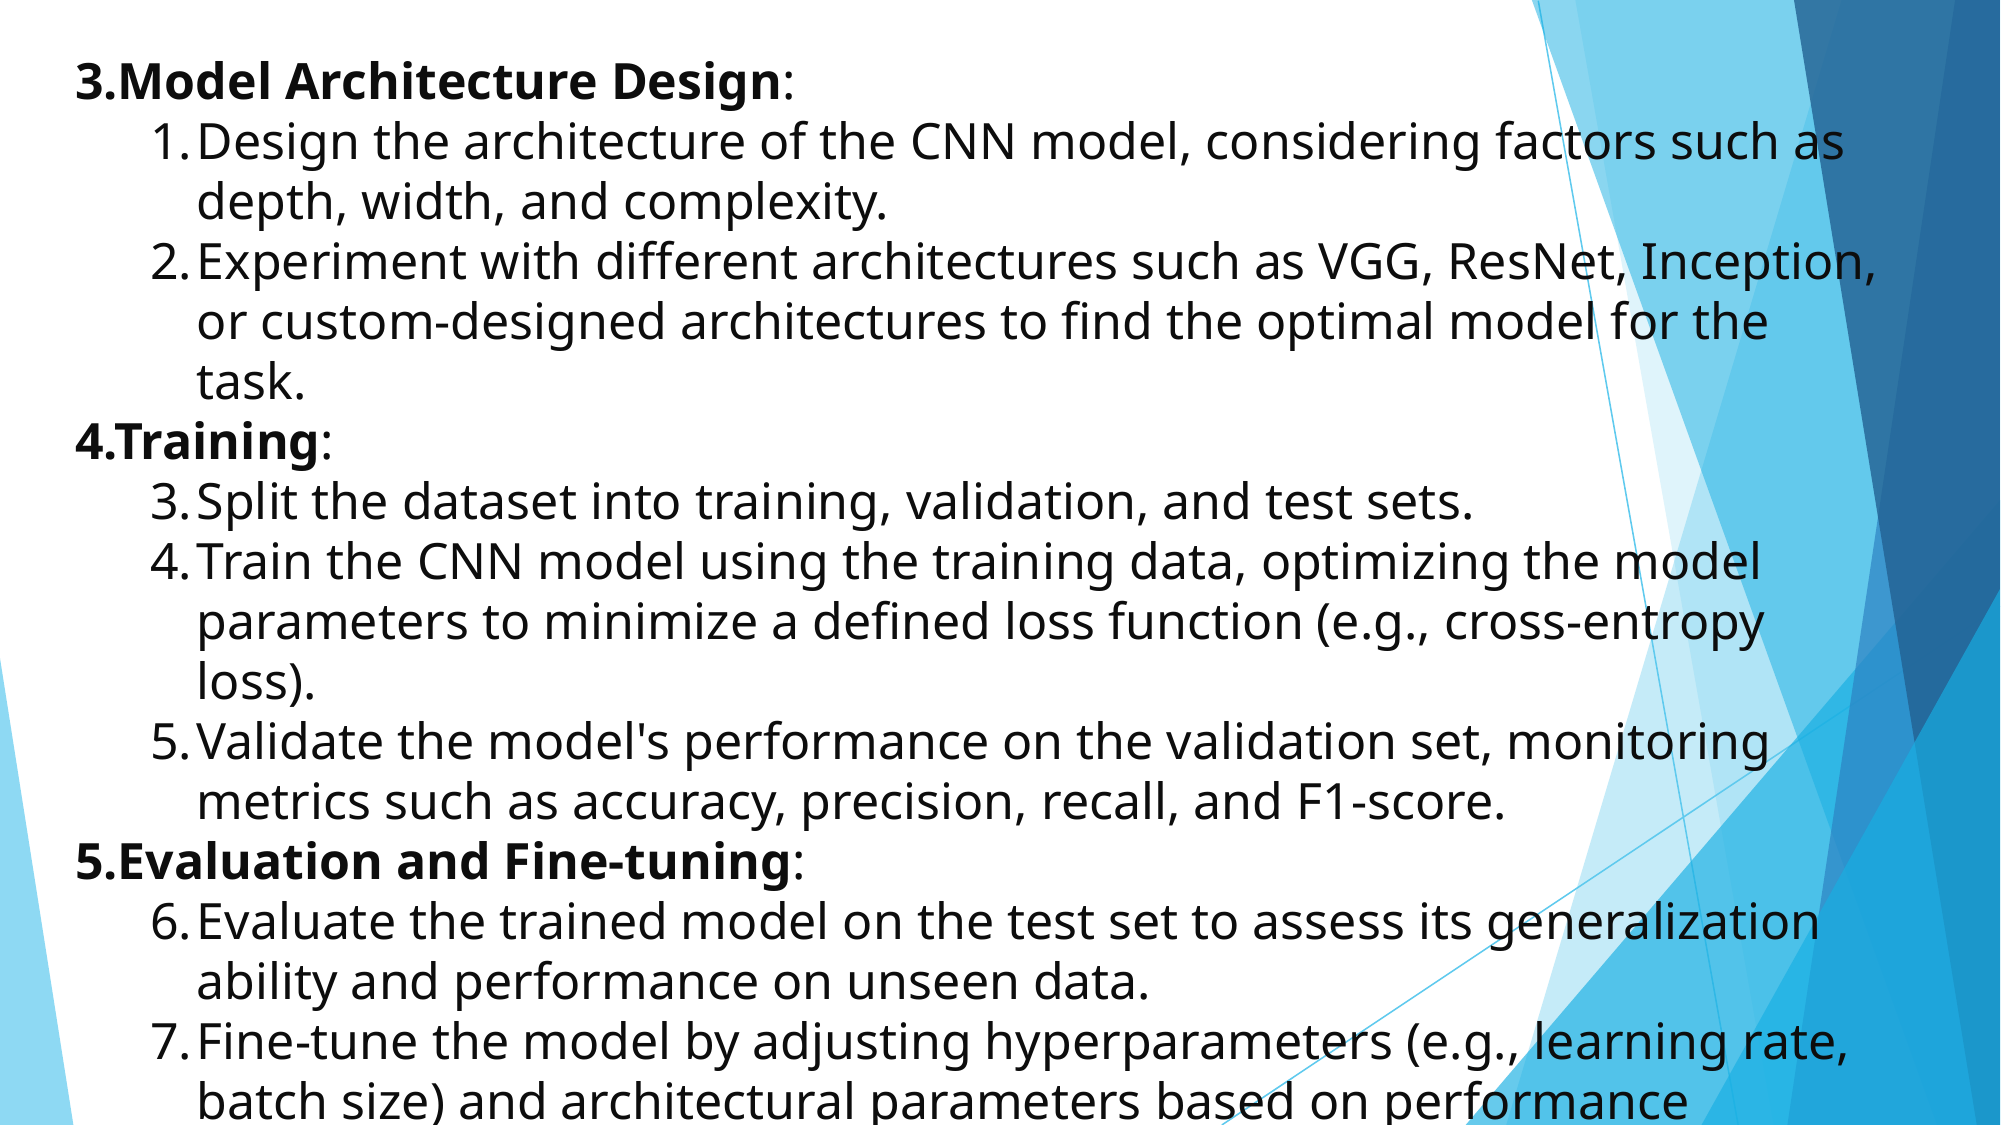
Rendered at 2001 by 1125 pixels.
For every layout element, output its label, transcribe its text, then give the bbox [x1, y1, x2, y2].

list 3.Model Architecture Design: Design the architecture of the CNN model, considering factors such as depth, width, and complexity. Experiment with different architectures such as VGG, ResNet, Inception, or custom-designed architectures to find the optimal model for the task. 4.Training: Split the dataset into training, validation, and test sets. Train the CNN model using the training data, optimizing the model parameters to minimize a defined loss function (e.g., cross-entropy loss). Validate the model's performance on the validation set, monitoring metrics such as accuracy, precision, recall, and F1-score. 5.Evaluation and Fine-tuning: Evaluate the trained model on the test set to assess its generalization ability and performance on unseen data. Fine-tune the model by adjusting hyperparameters (e.g., learning rate, batch size) and architectural parameters based on performance feedback from the validation set. [75, 50, 1888, 1125]
